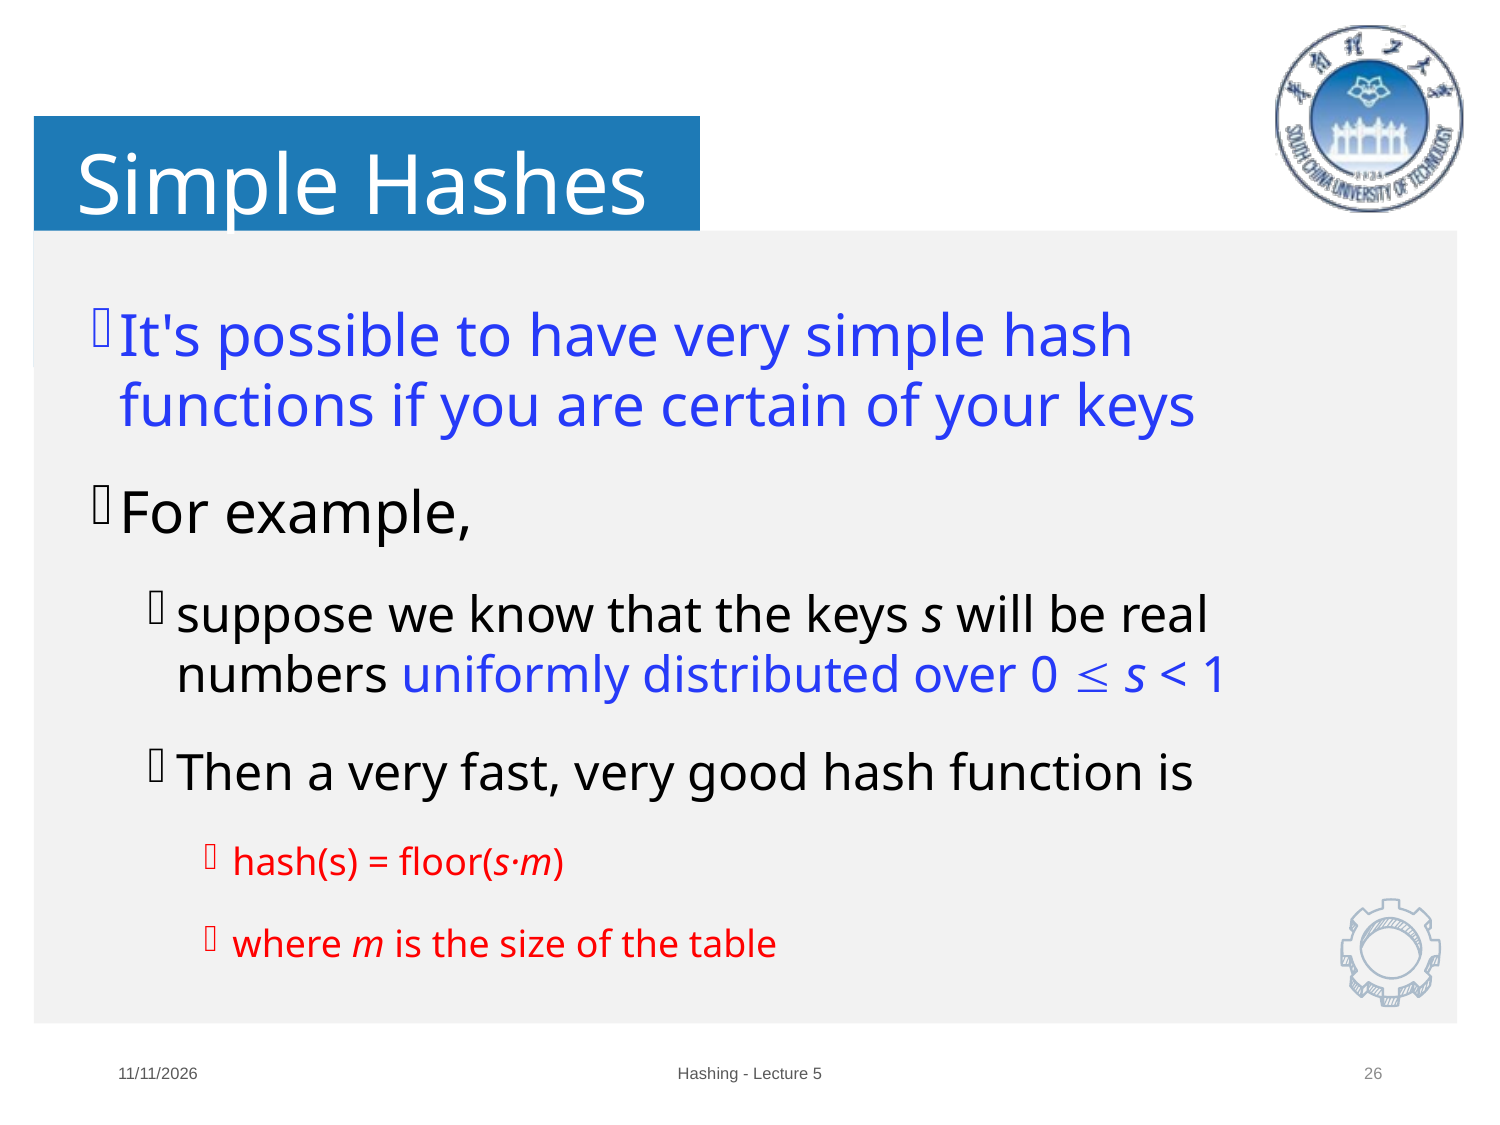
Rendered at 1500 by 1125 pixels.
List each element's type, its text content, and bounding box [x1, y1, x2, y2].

text_box [33, 230, 1458, 1024]
list It's possible to have very simple hash functions if you are certain of your keys For example, suppose we know that the keys s will be real numbers uniformly distributed over 0  s < 1 Then a very fast, very good hash function is hash(s) = floor(s·m) where m is the size of the table [76, 290, 1371, 1005]
footer Hashing - Lecture 5 [496, 1042, 1004, 1103]
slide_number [103, 1042, 441, 1103]
text_box Simple Hashes [64, 113, 1270, 262]
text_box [1340, 898, 1442, 1008]
picture [1269, 19, 1472, 221]
text_box [33, 115, 64, 230]
slide_number 26 [1060, 1042, 1398, 1103]
